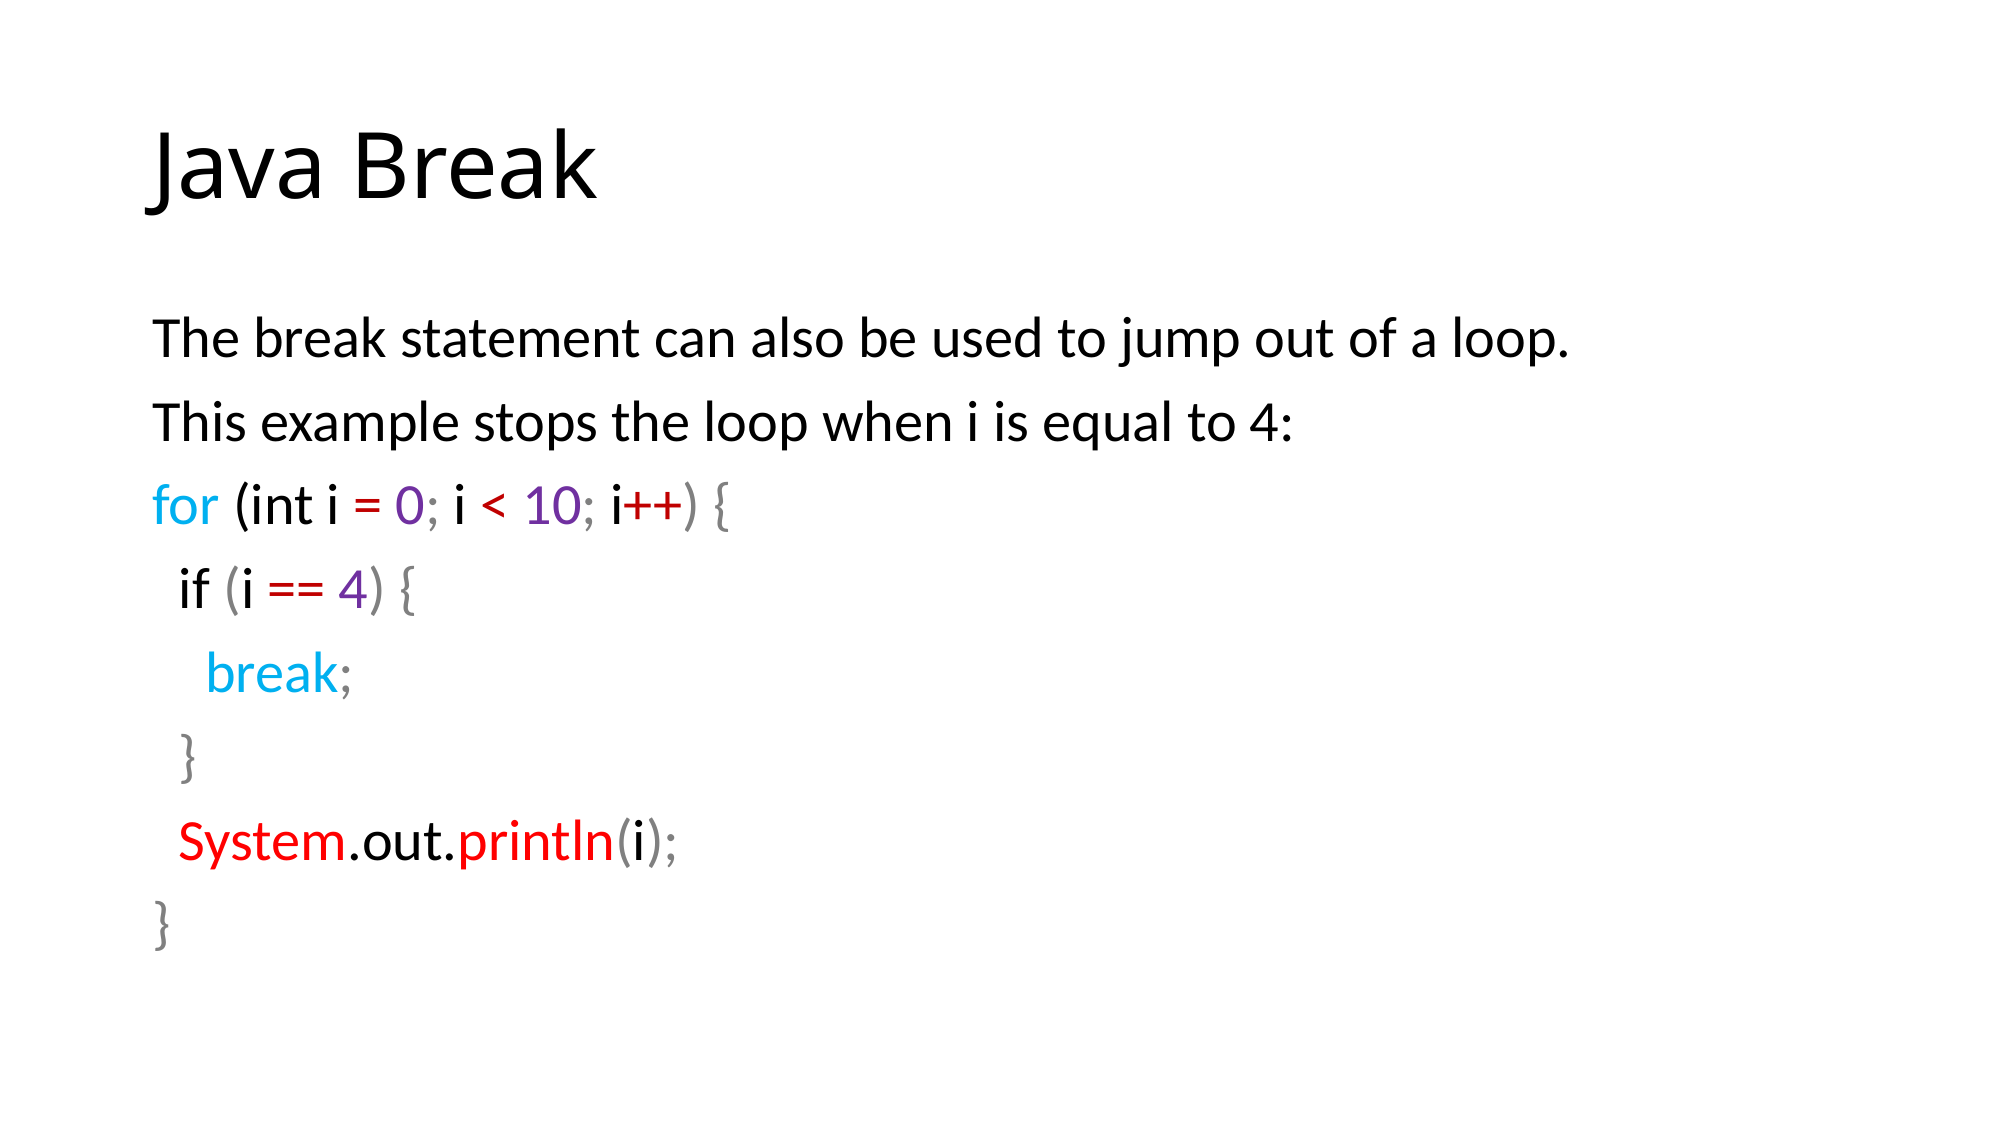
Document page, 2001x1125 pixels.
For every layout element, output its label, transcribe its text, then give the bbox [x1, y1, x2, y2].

title Java Break [137, 59, 1863, 278]
list The break statement can also be used to jump out of a loop. This example stops the loop when i is equal to 4: for (int i = 0; i < 10; i++) { if (i == 4) { break; } System.out.println(i); } [137, 299, 1863, 1014]
